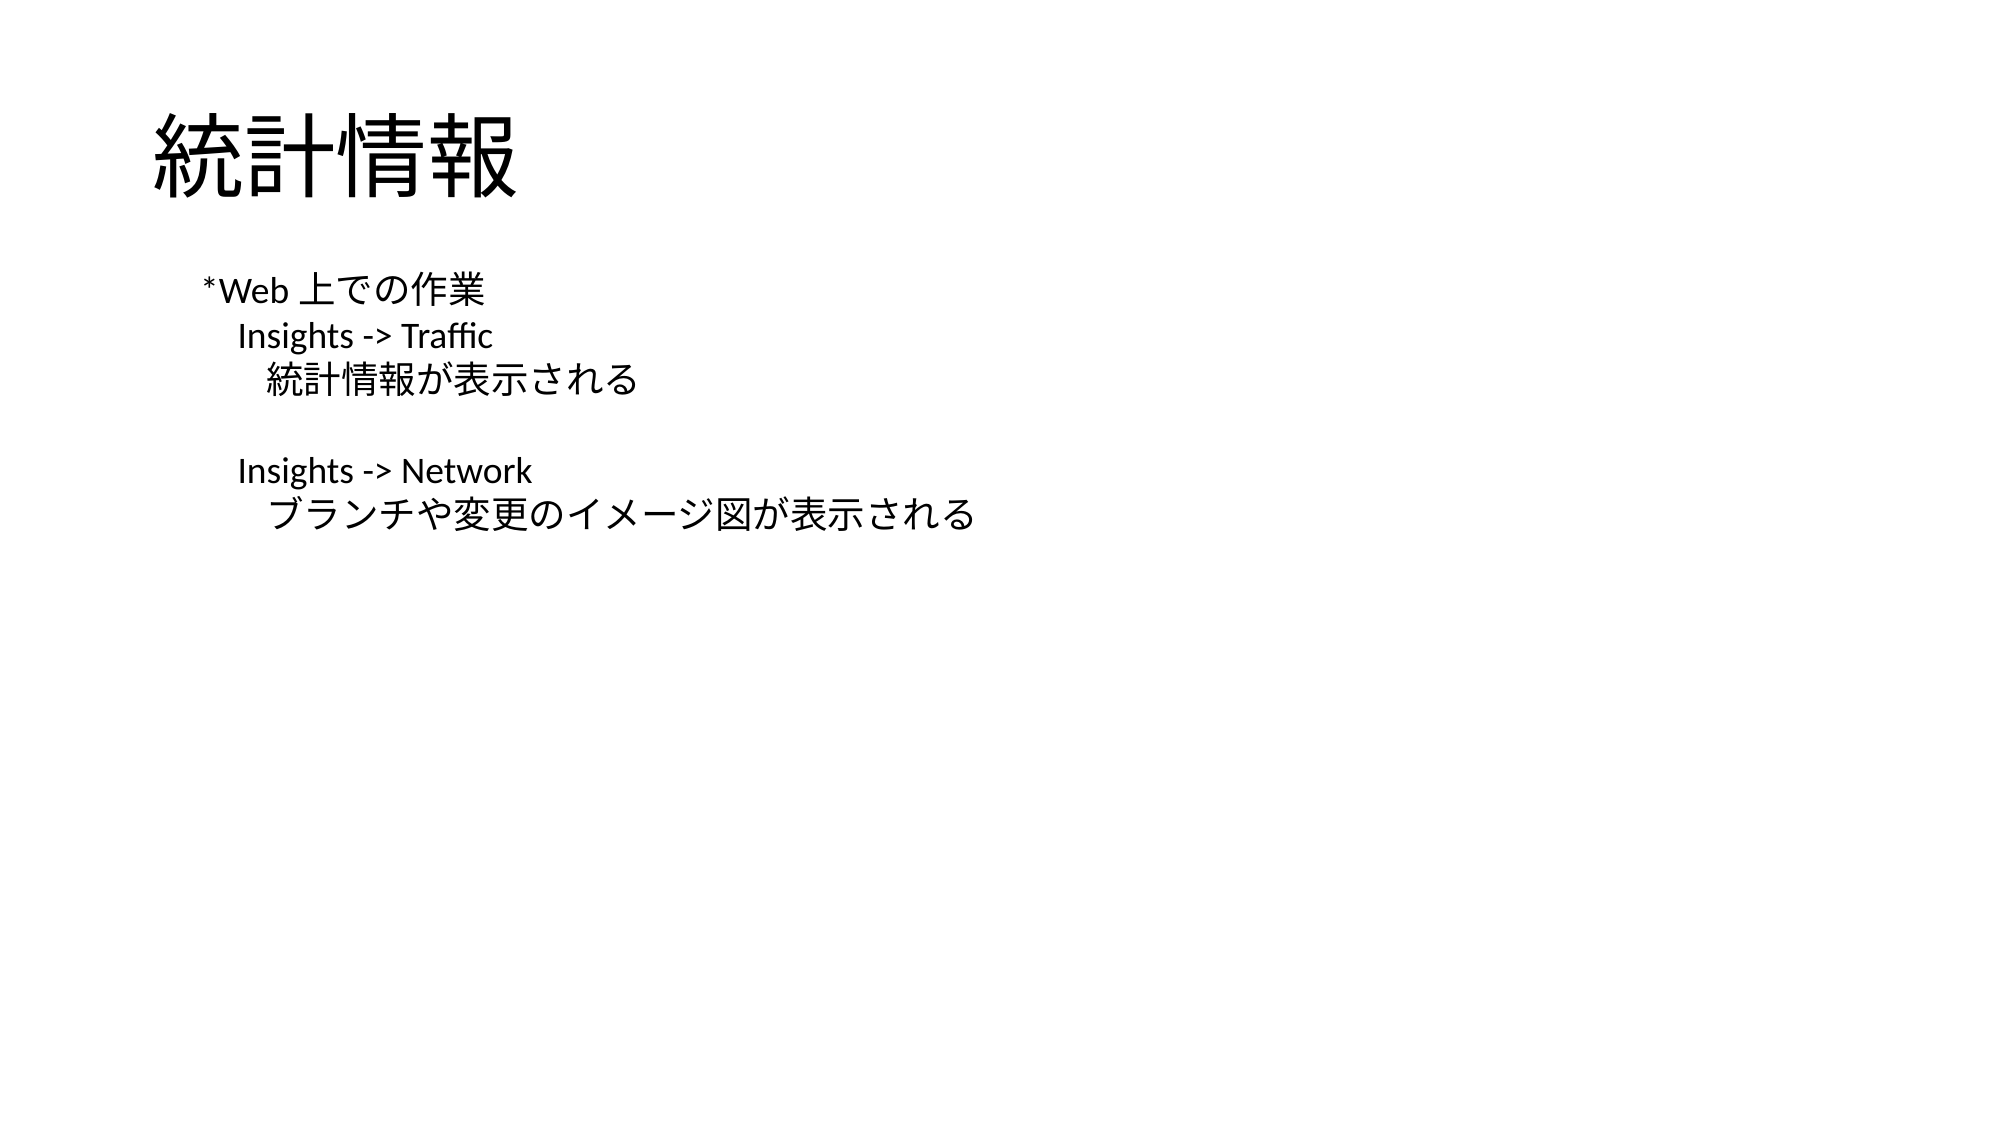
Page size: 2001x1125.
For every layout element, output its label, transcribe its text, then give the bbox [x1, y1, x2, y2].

text_box *Web上での作業 Insights -> Traffic 統計情報が表示される Insights -> Network ブランチや変更のイメージ図が表示される [138, 259, 1882, 589]
title 統計情報 [137, 45, 1863, 263]
